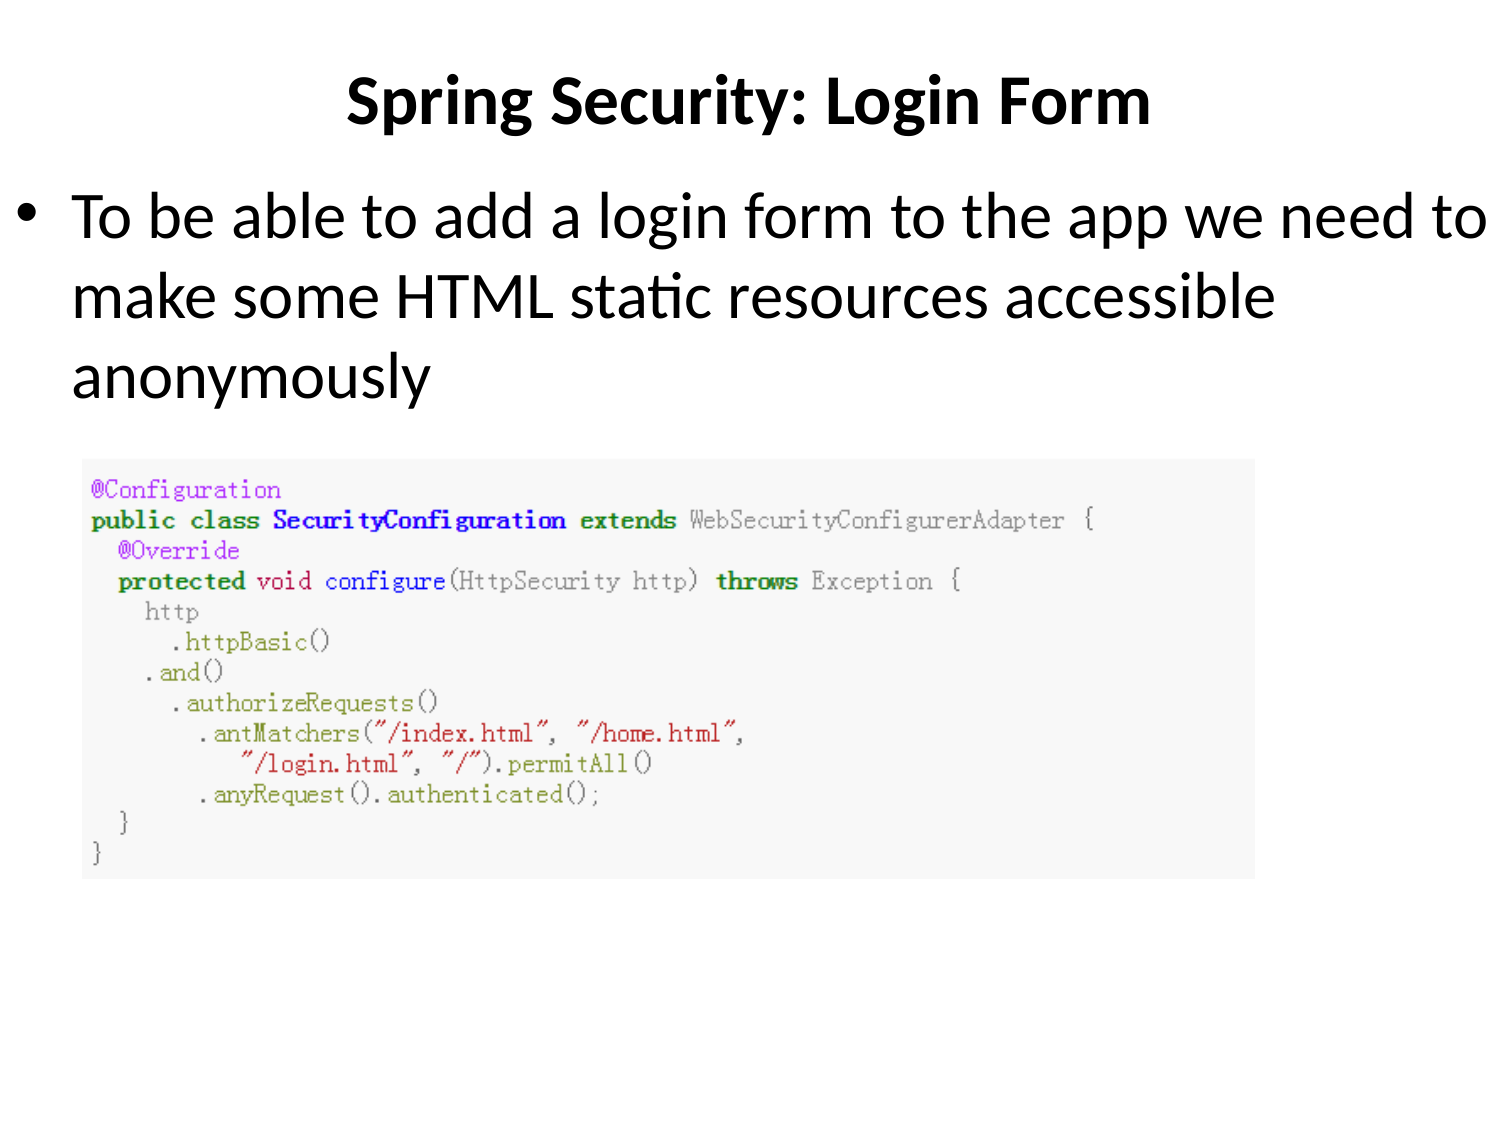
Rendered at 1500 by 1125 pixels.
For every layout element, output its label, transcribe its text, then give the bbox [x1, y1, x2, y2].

picture [81, 456, 1256, 880]
title Spring Security: Login Form [75, 45, 1425, 164]
list To be able to add a login form to the app we need to make some HTML static resources accessible anonymously [0, 164, 1500, 1005]
